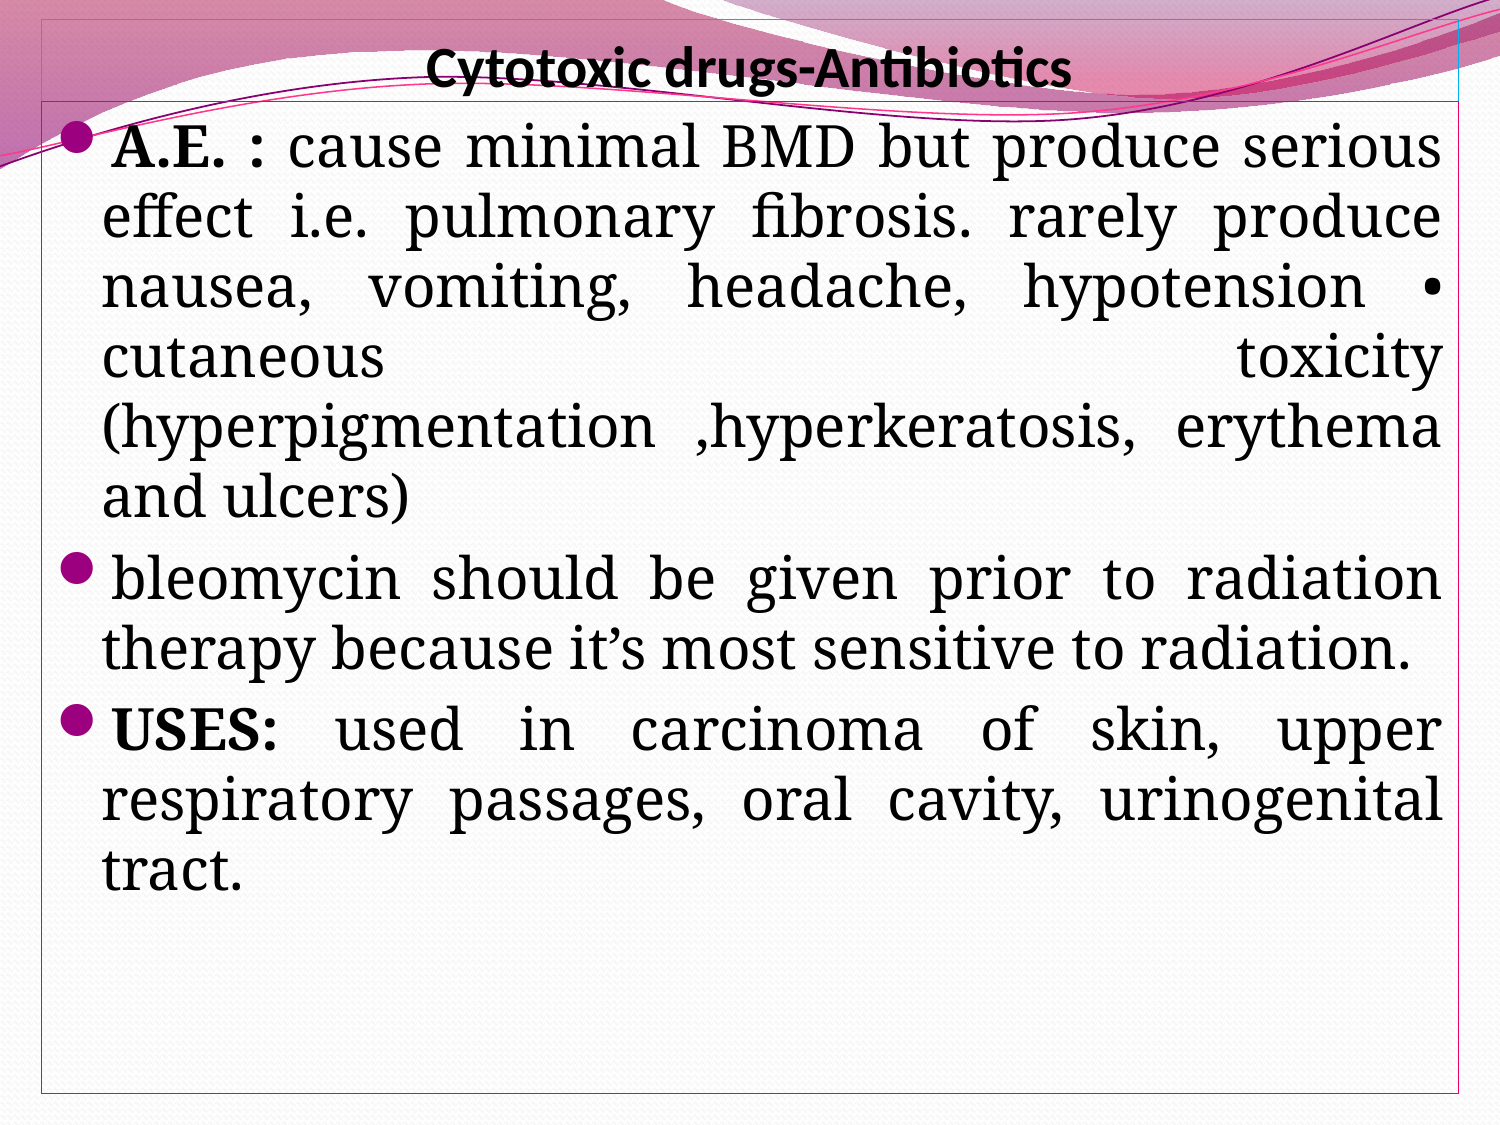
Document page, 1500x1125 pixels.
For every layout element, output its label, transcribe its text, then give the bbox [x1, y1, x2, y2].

title Cytotoxic drugs-Antibiotics [41, 19, 1459, 101]
list A.E. : cause minimal BMD but produce serious effect i.e. pulmonary fibrosis. rarely produce nausea, vomiting, headache, hypotension • cutaneous toxicity (hyperpigmentation ,hyperkeratosis, erythema and ulcers) bleomycin should be given prior to radiation therapy because it’s most sensitive to radiation. USES: used in carcinoma of skin, upper respiratory passages, oral cavity, urinogenital tract. [41, 101, 1459, 1094]
